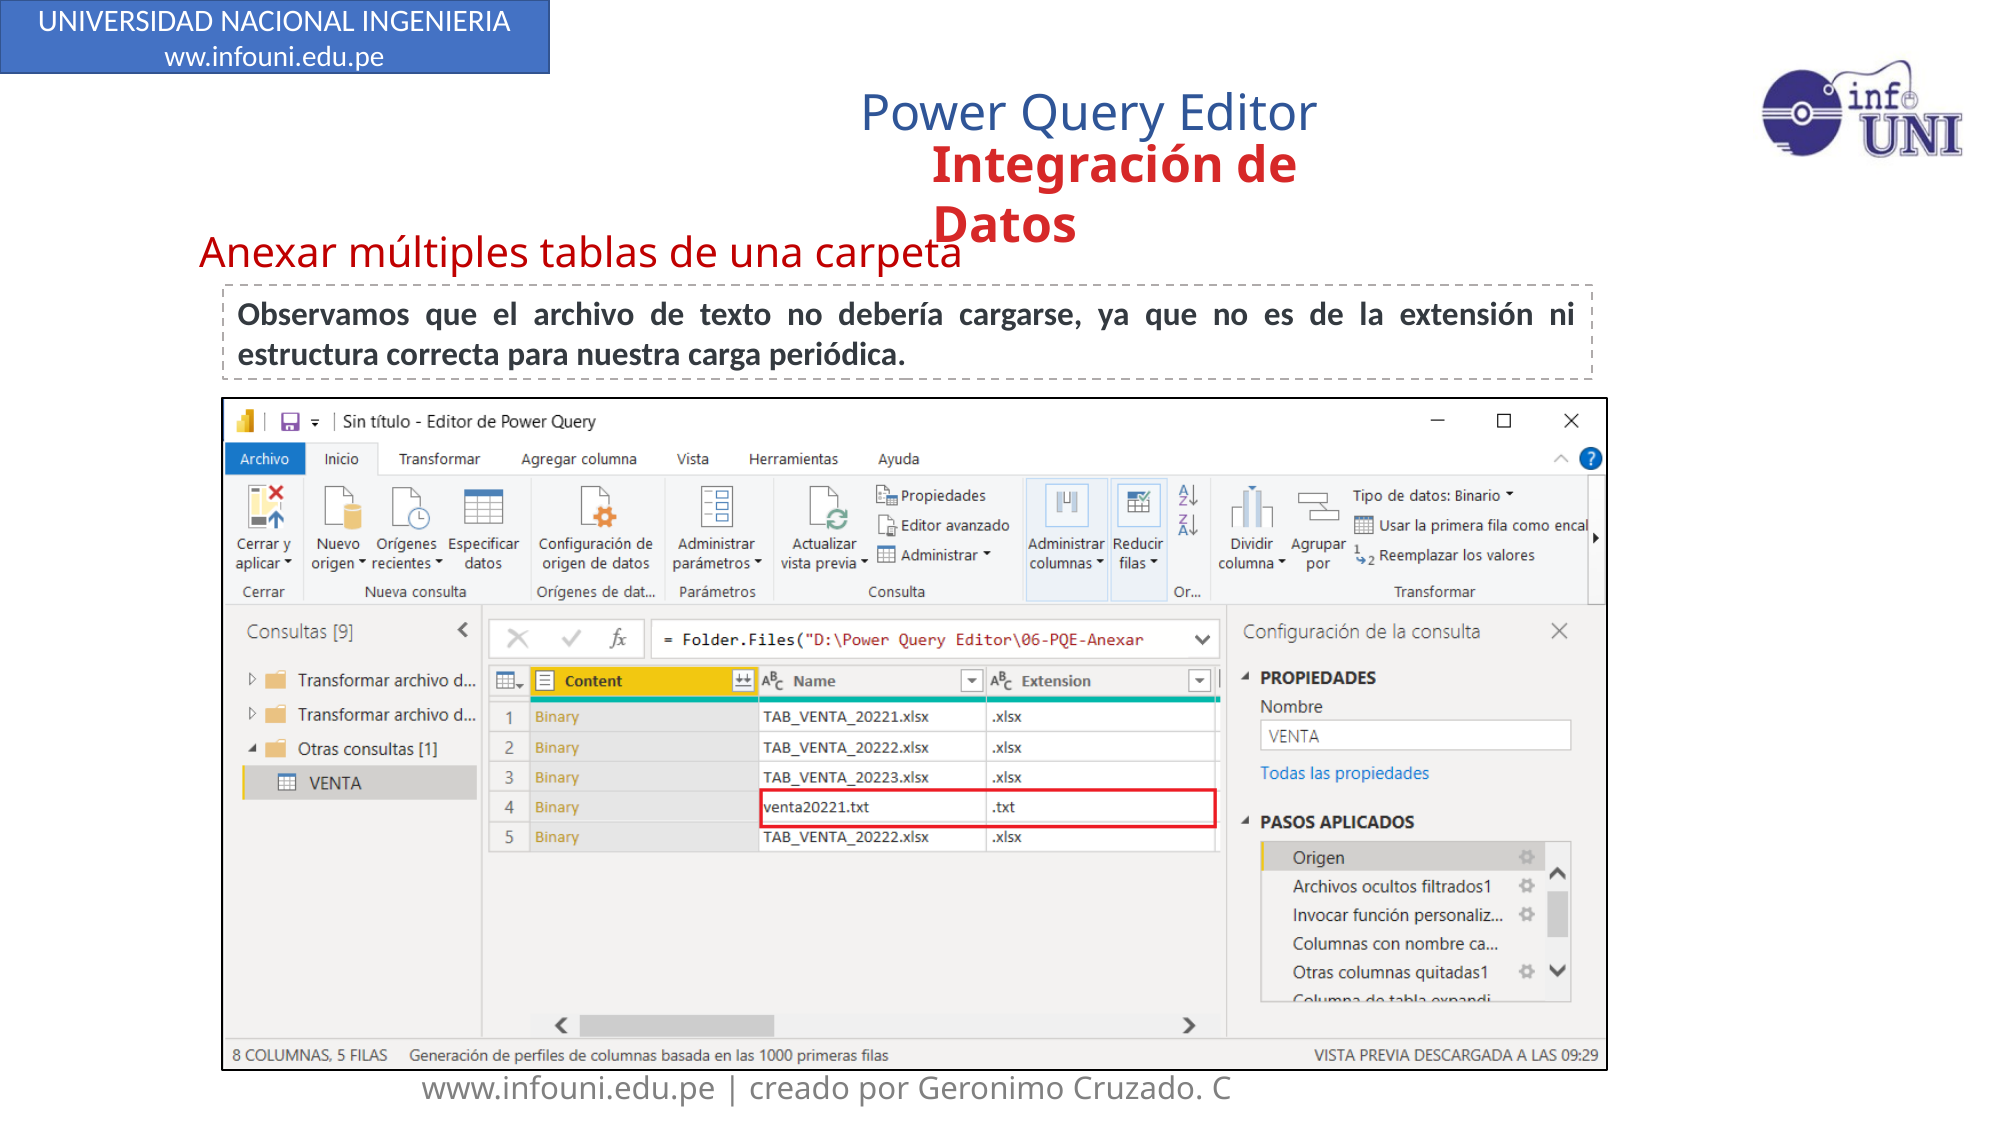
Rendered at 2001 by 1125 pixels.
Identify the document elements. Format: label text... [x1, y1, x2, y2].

text_box Integración de Datos [917, 124, 1386, 260]
text_box UNIVERSIDAD NACIONAL INGENIERIA ww.infouni.edu.pe [0, 0, 550, 74]
text_box Power Query Editor [549, 72, 1630, 148]
picture [223, 399, 1607, 1070]
text_box Observamos que el archivo de texto no debería cargarse, ya que no es de la extensión ni estructura correcta para nuestra carga periódica. [222, 284, 1593, 380]
text_box www.infouni.edu.pe | creado por Geronimo Cruzado. C [406, 1071, 1307, 1114]
text_box Anexar múltiples tablas de una carpeta [184, 217, 1307, 283]
picture [1753, 0, 1972, 218]
